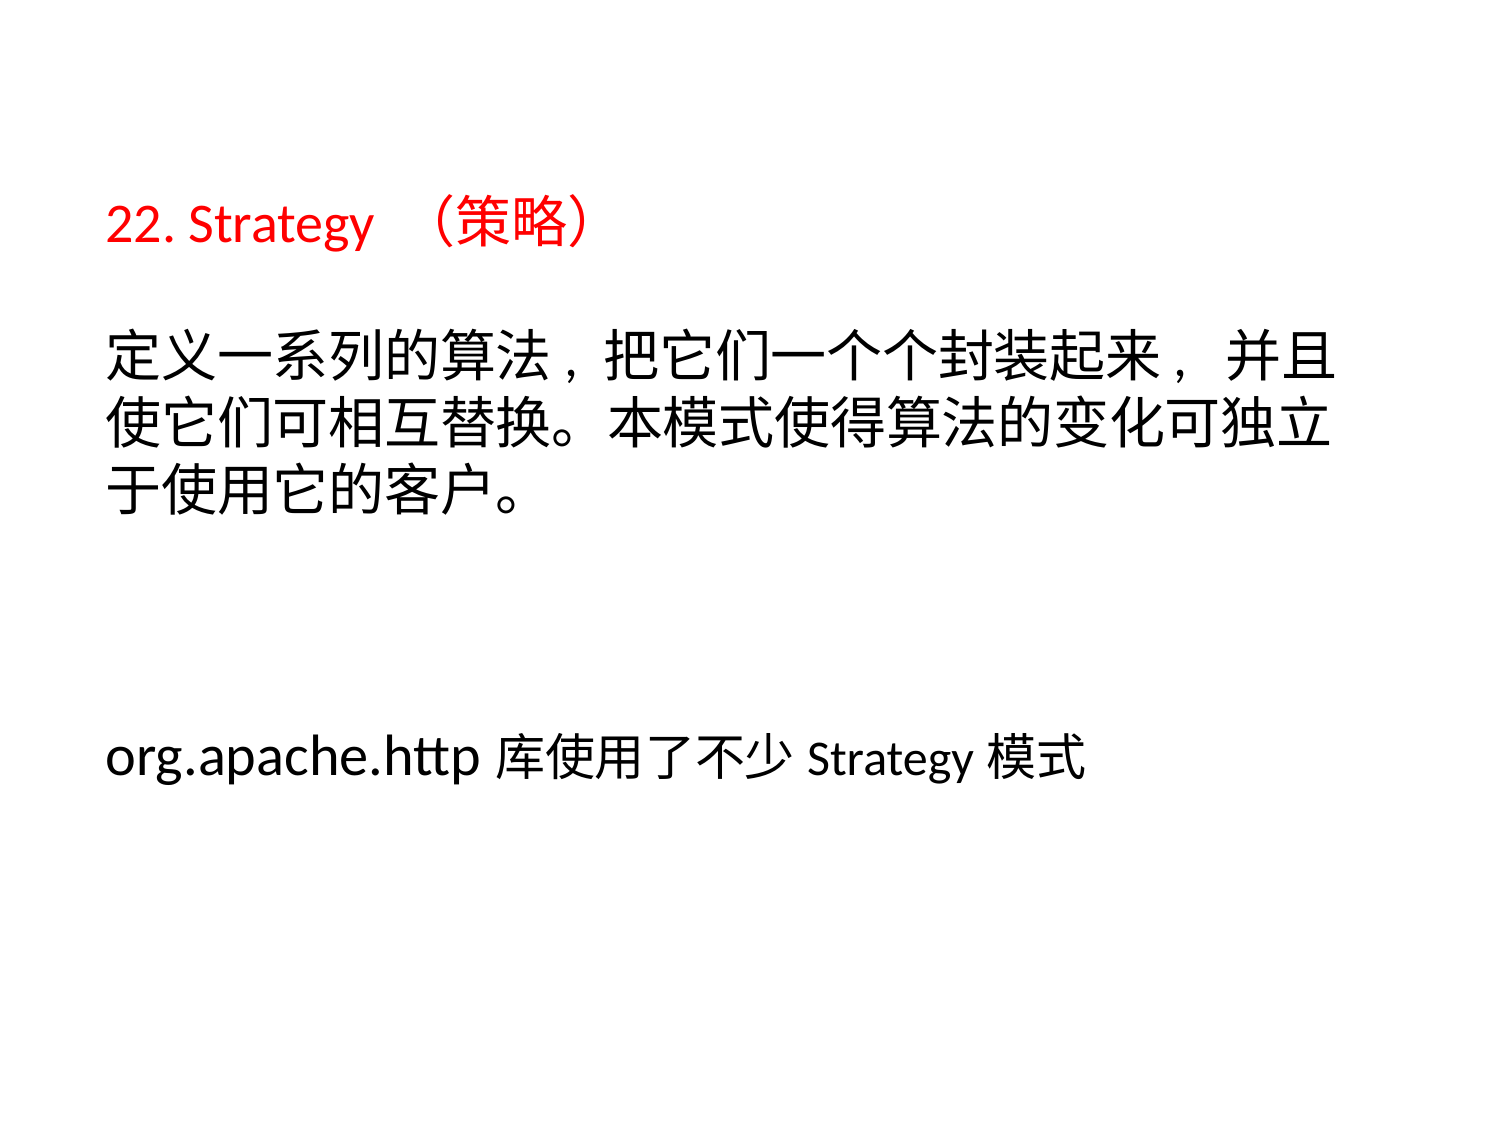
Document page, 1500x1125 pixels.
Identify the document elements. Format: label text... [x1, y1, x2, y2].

title org.apache.http库使用了不少Strategy模式 [90, 576, 1366, 929]
text_box 22. Strategy （策略） 定义一系列的算法, 把它们一个个封装起来, 并且使它们可相互替换。本模式使得算法的变化可独立于使用它的客户。 [90, 177, 1366, 531]
